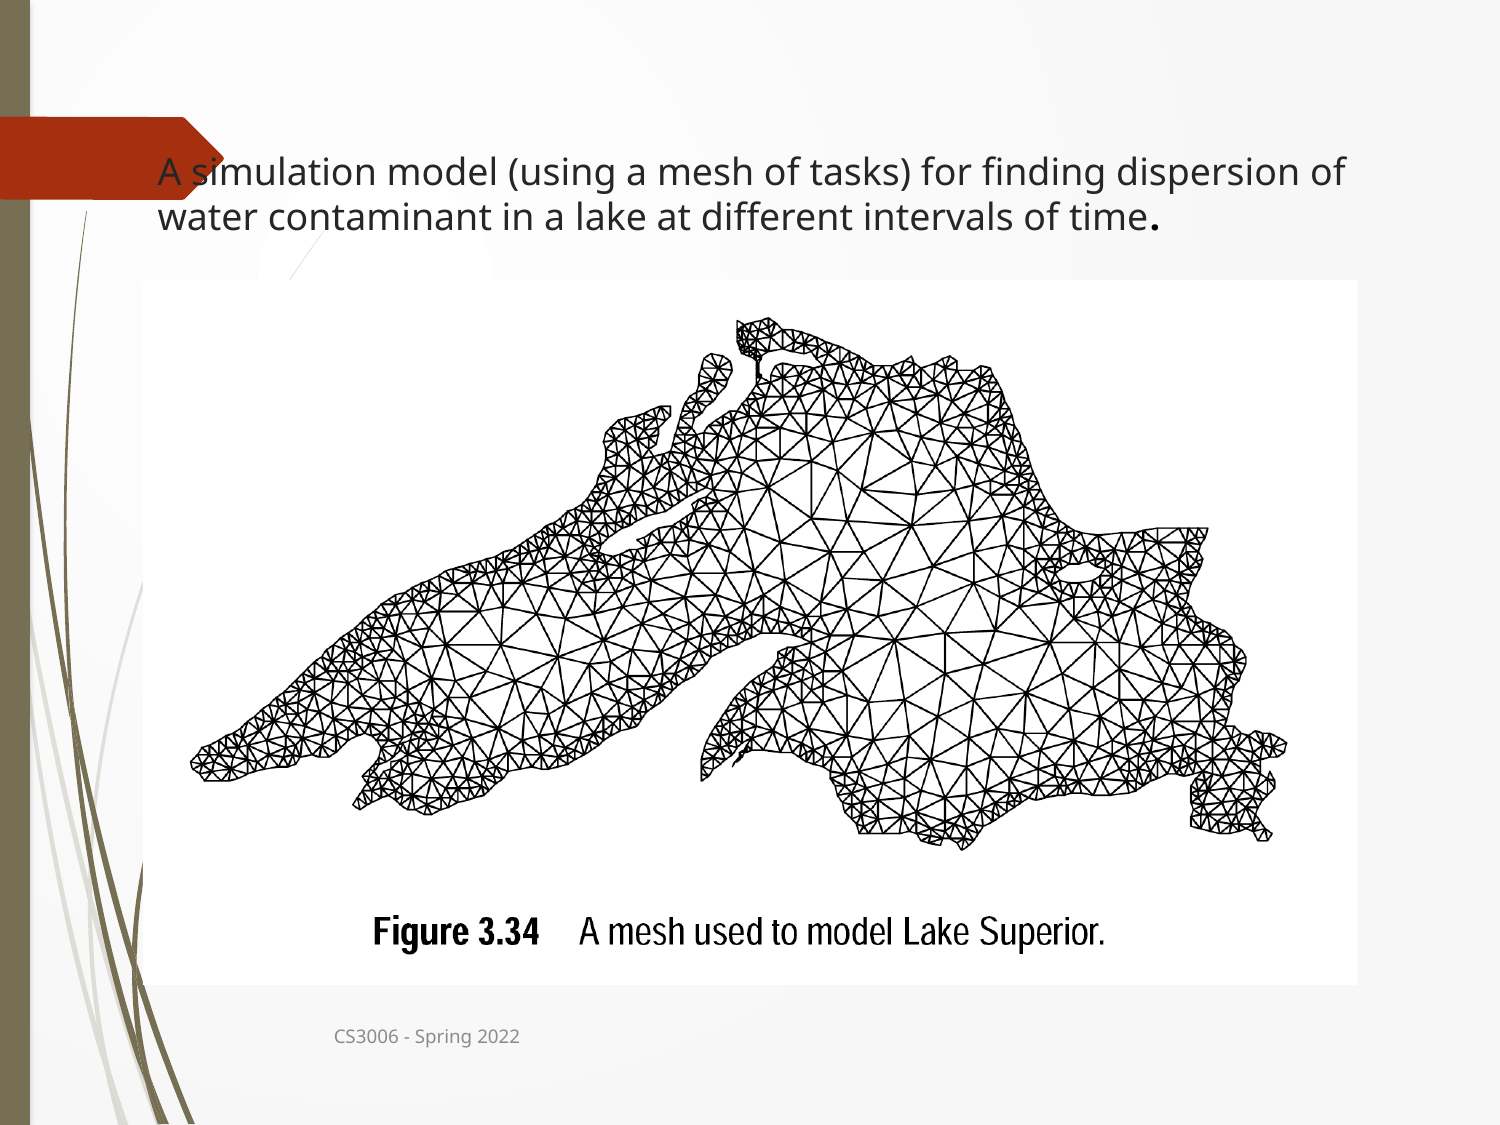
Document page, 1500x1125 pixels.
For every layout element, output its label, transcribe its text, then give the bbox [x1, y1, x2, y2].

picture [142, 280, 1358, 985]
footer CS3006 - Spring 2022 [318, 1006, 1157, 1067]
text_box A simulation model (using a mesh of tasks) for finding dispersion of water contaminant in a lake at different intervals of time. [142, 140, 1372, 245]
